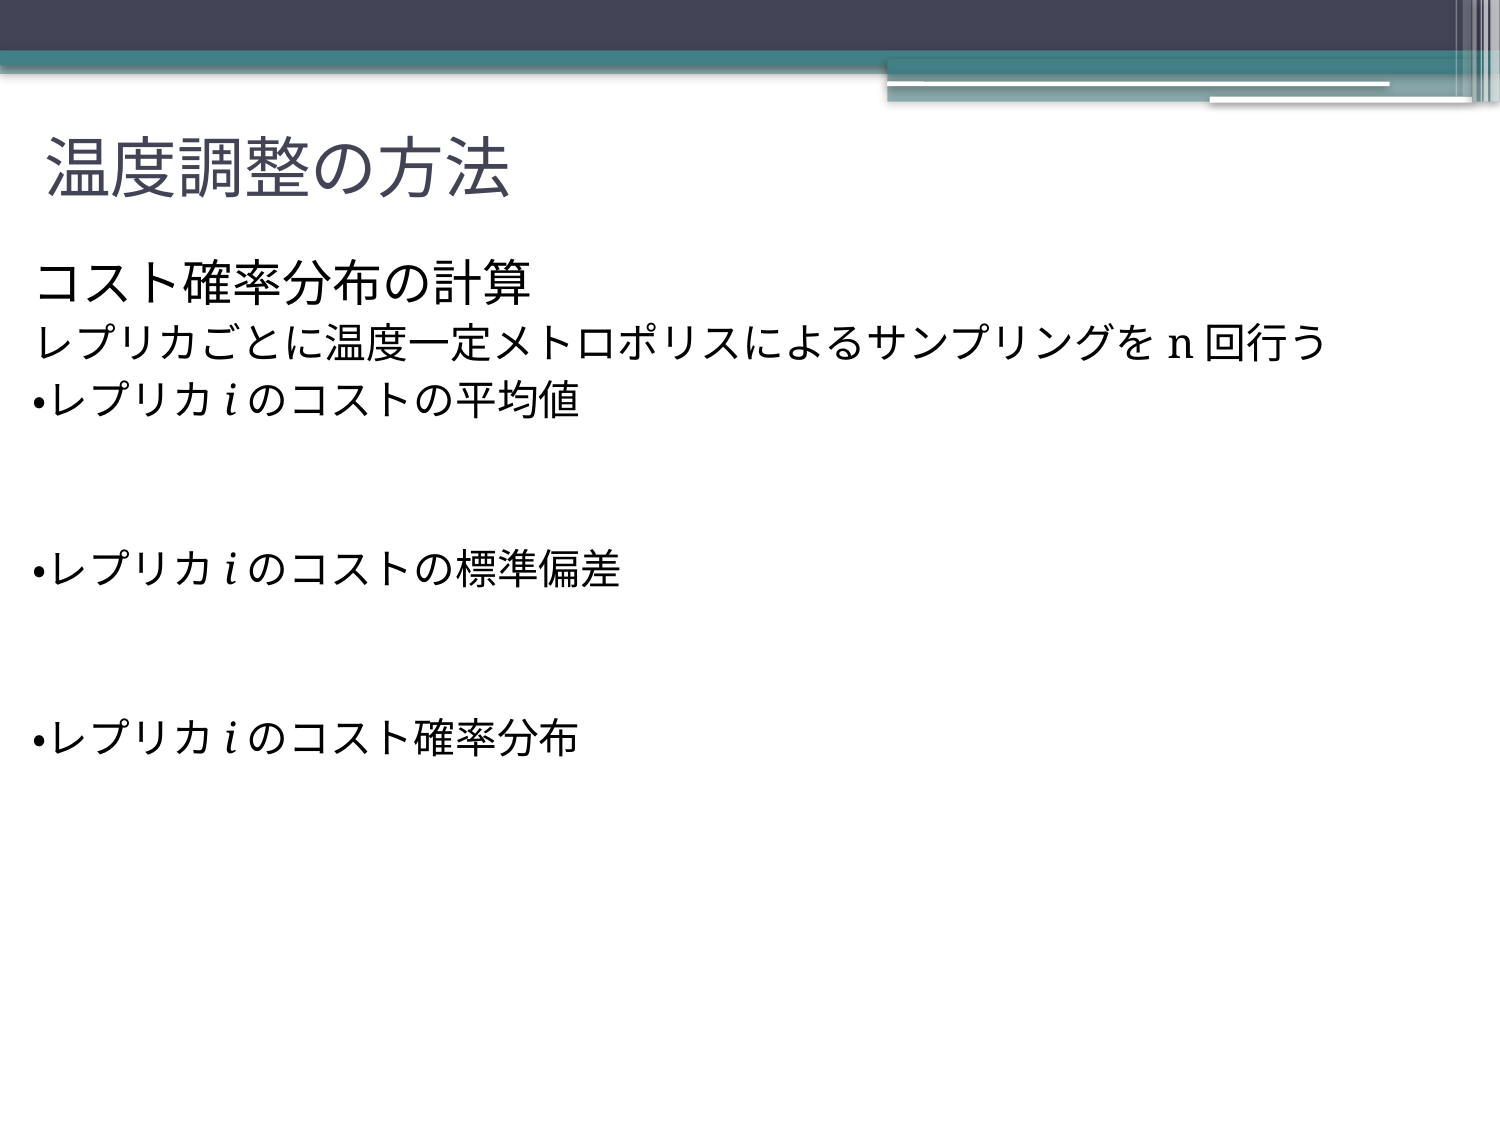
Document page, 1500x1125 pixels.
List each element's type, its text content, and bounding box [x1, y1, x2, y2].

title 温度調整の方法 [29, 78, 1380, 254]
